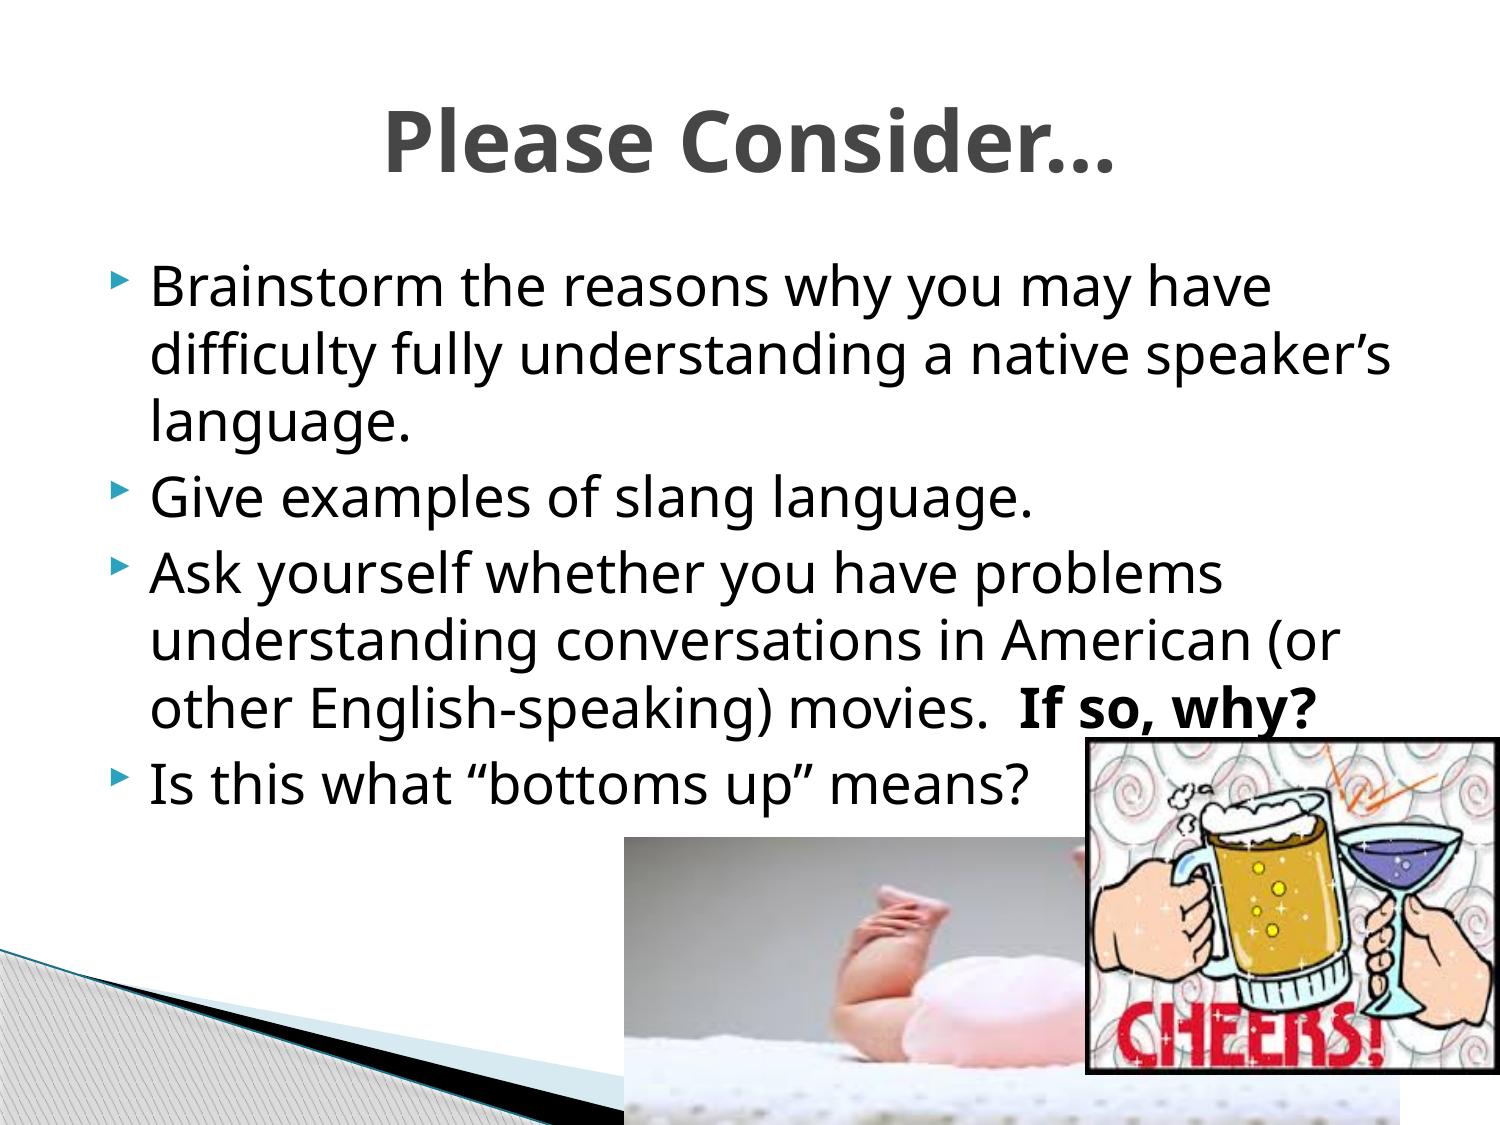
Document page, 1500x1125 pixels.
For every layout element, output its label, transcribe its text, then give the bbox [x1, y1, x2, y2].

picture [624, 737, 1500, 1125]
title Please Consider… [75, 45, 1425, 233]
list Brainstorm the reasons why you may have difficulty fully understanding a native speaker’s language. Give examples of slang language. Ask yourself whether you have problems understanding conversations in American (or other English-speaking) movies. If so, why? Is this what “bottoms up” means? [75, 243, 1500, 1063]
